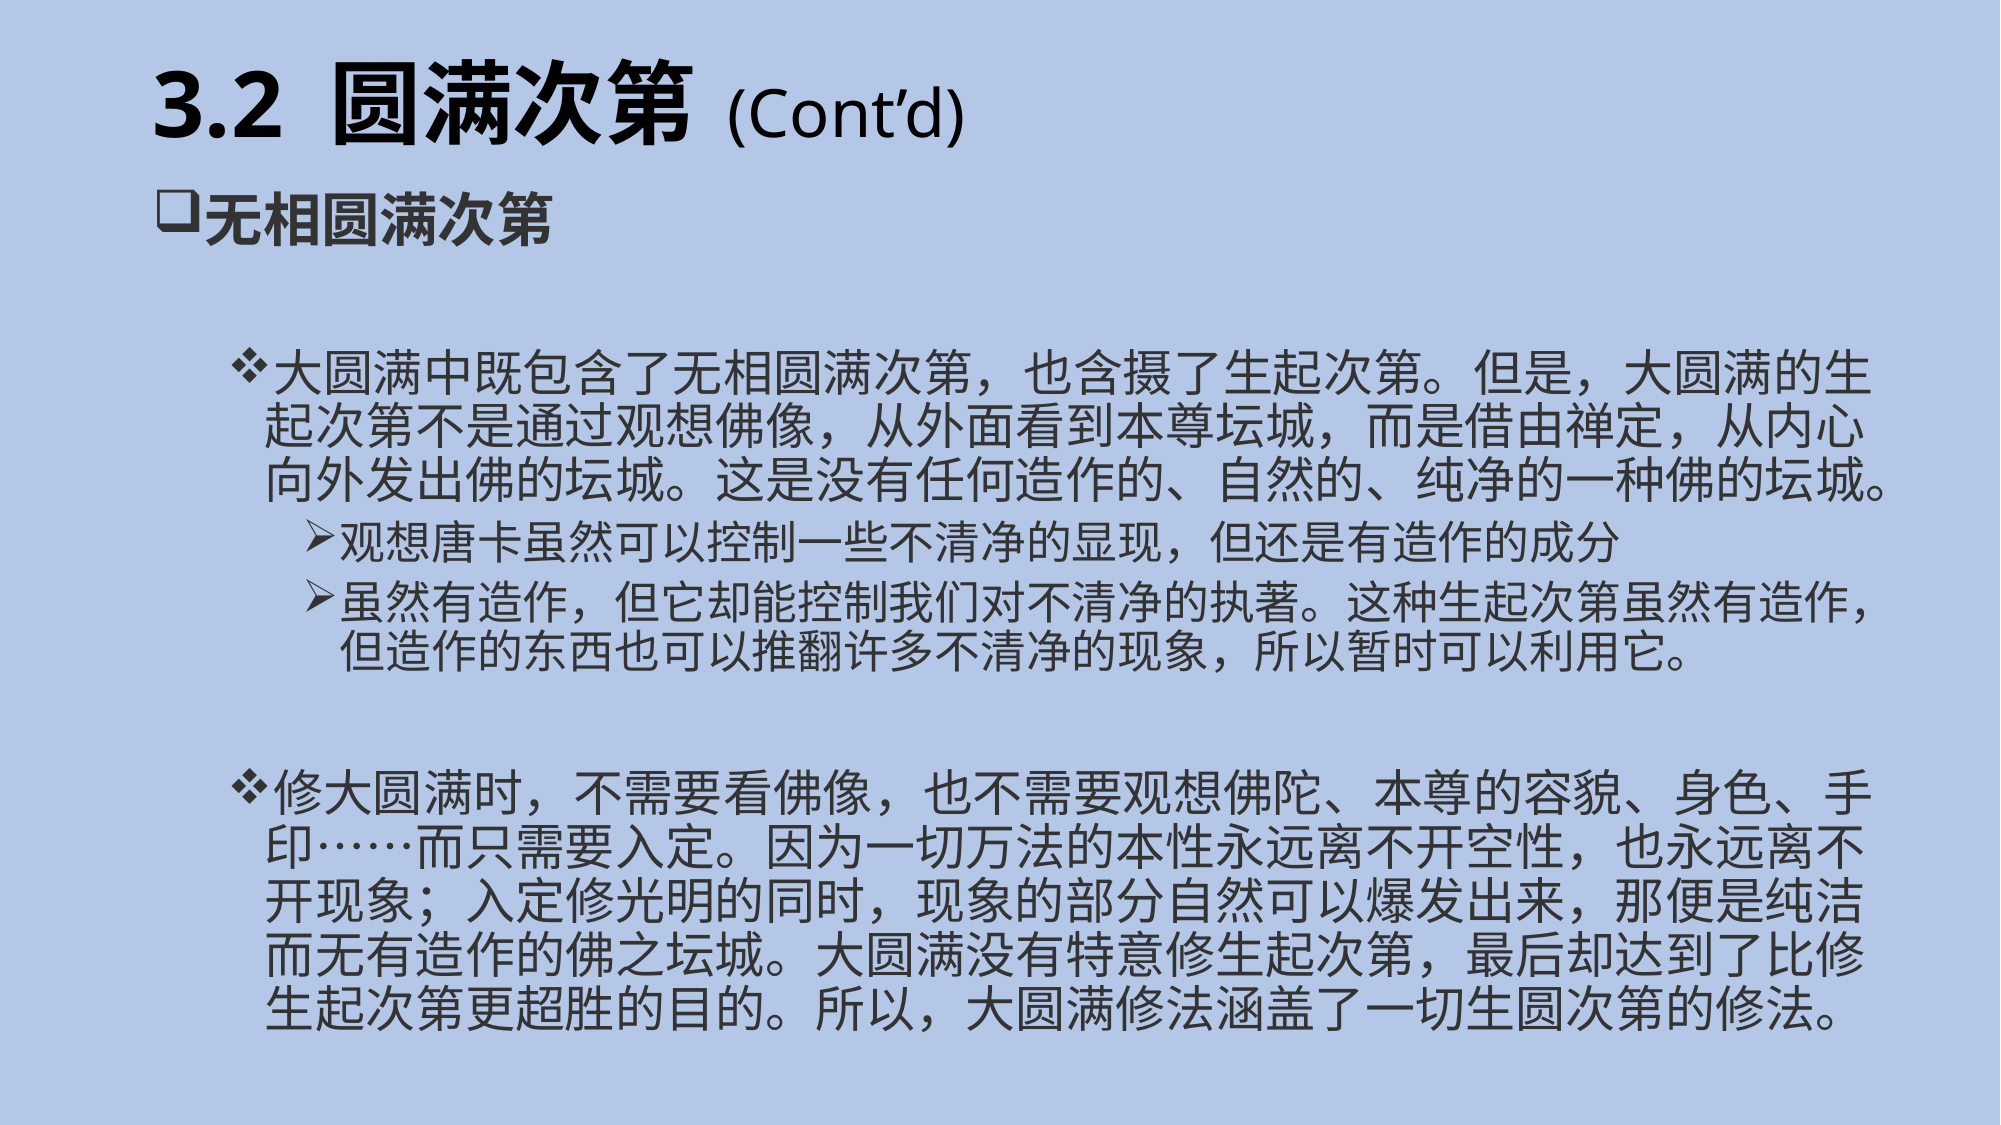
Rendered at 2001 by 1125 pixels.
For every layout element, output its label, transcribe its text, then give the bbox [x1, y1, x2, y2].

list 无相圆满次第 大圆满中既包含了无相圆满次第，也含摄了生起次第。但是，大圆满的生起次第不是通过观想佛像，从外面看到本尊坛城，而是借由禅定，从内心向外发出佛的坛城。这是没有任何造作的、自然的、纯净的一种佛的坛城。 观想唐卡虽然可以控制一些不清净的显现，但还是有造作的成分 虽然有造作，但它却能控制我们对不清净的执著。这种生起次第虽然有造作，但造作的东西也可以推翻许多不清净的现象，所以暂时可以利用它。 修大圆满时，不需要看佛像，也不需要观想佛陀、本尊的容貌、身色、手印……而只需要入定。因为一切万法的本性永远离不开空性，也永远离不开现象；入定修光明的同时，现象的部分自然可以爆发出来，那便是纯洁而无有造作的佛之坛城。大圆满没有特意修生起次第，最后却达到了比修生起次第更超胜的目的。所以，大圆满修法涵盖了一切生圆次第的修法。 [137, 183, 1905, 1057]
title 3.2 圆满次第 (Cont’d) [137, 32, 1863, 183]
